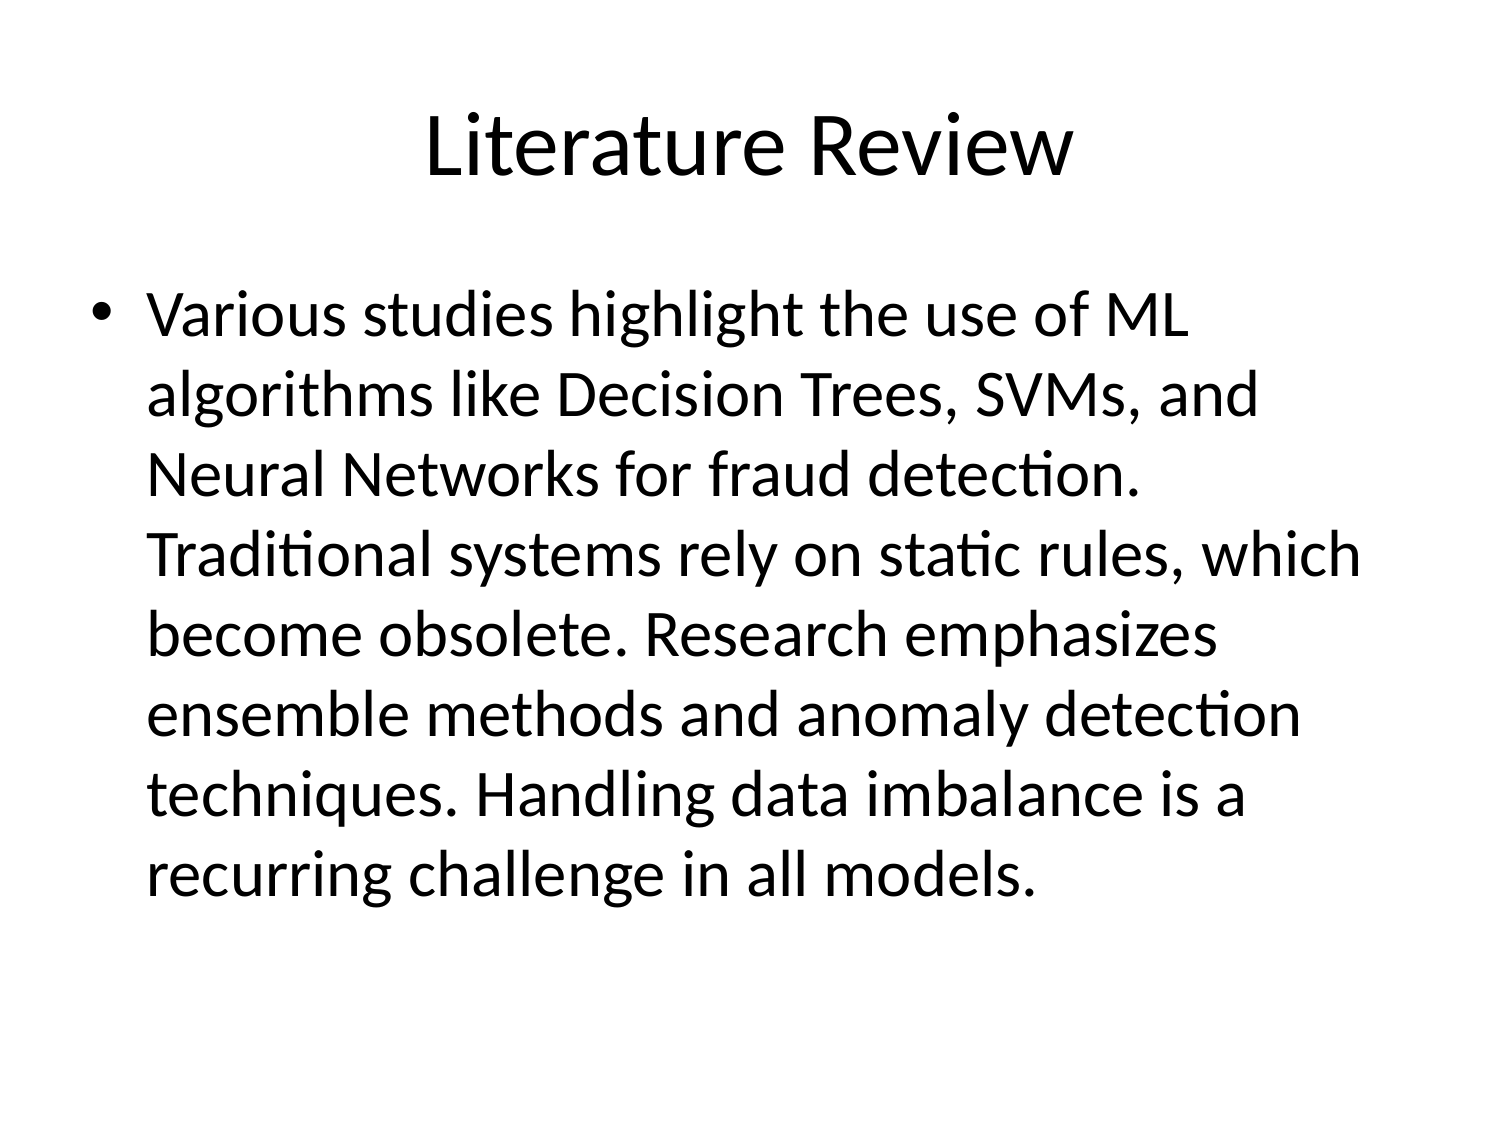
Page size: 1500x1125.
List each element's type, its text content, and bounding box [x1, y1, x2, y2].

list Various studies highlight the use of ML algorithms like Decision Trees, SVMs, and Neural Networks for fraud detection. Traditional systems rely on static rules, which become obsolete. Research emphasizes ensemble methods and anomaly detection techniques. Handling data imbalance is a recurring challenge in all models. [75, 262, 1425, 1005]
title Literature Review [75, 45, 1425, 233]
